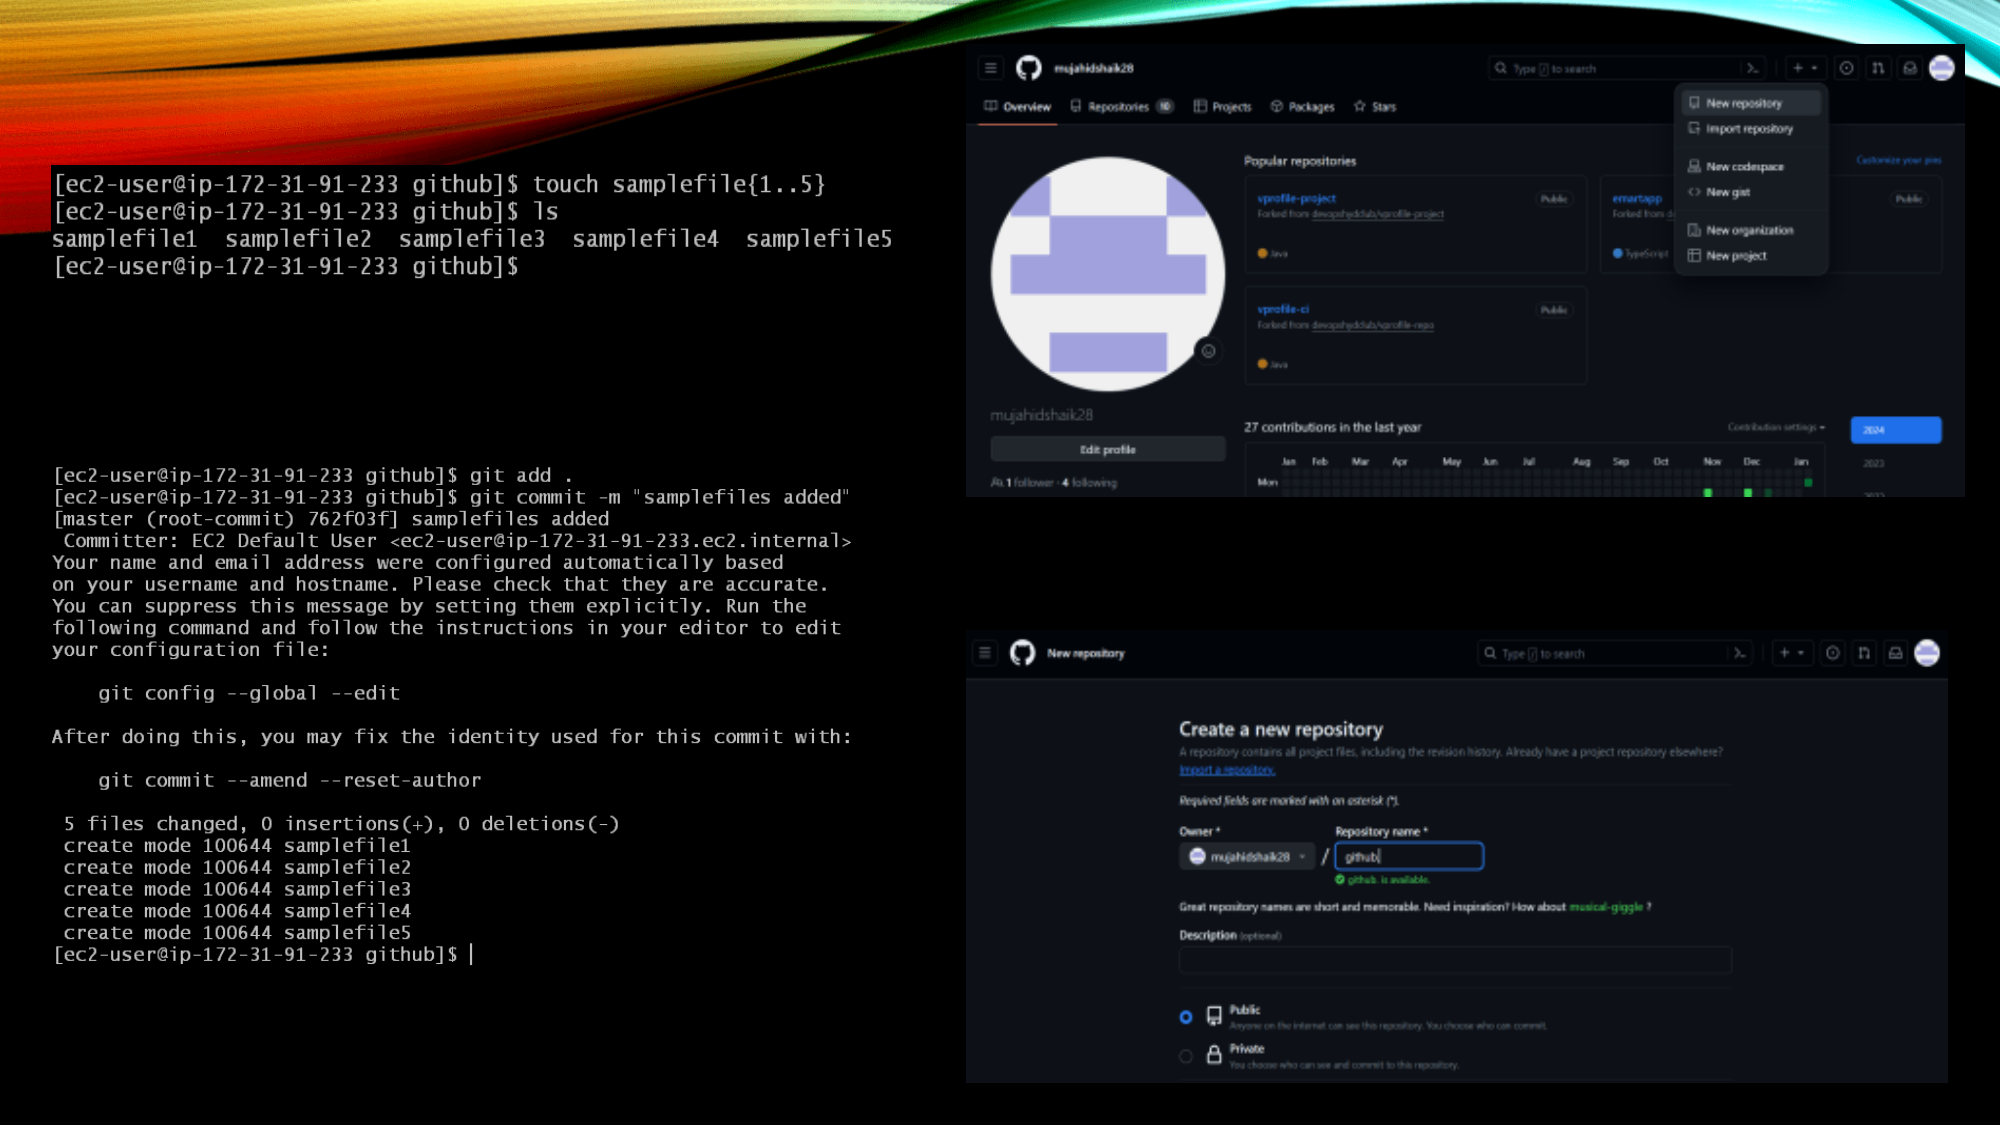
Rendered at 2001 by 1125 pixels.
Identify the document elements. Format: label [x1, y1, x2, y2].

picture [966, 629, 1949, 1083]
picture [0, 0, 2000, 498]
picture [51, 459, 908, 991]
